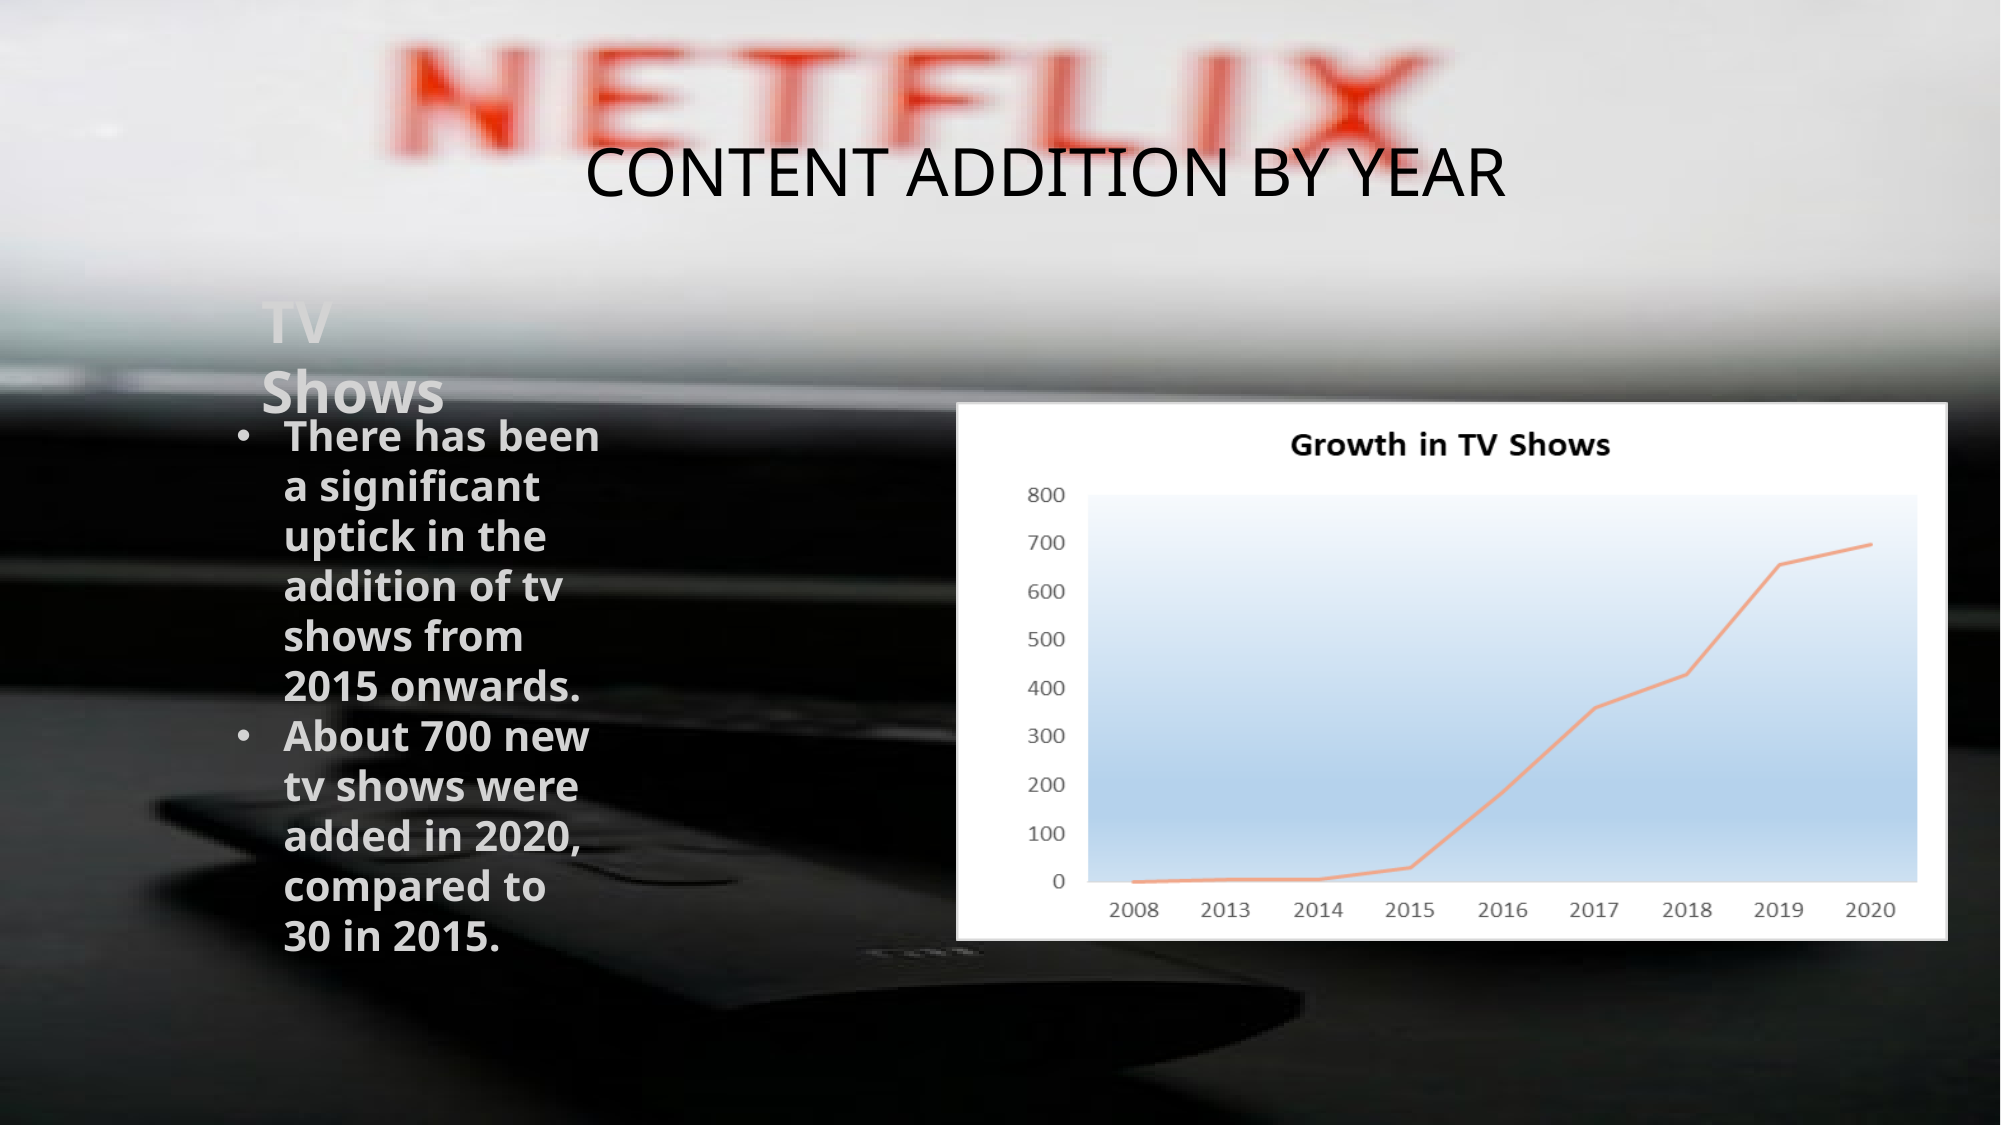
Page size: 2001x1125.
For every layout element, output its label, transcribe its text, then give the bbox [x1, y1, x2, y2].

picture [0, 0, 2001, 1125]
text_box There has been a significant uptick in the addition of tv shows from 2015 onwards. About 700 new tv shows were added in 2020, compared to 30 in 2015. [221, 402, 617, 1018]
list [956, 402, 1949, 941]
text_box TV Shows [247, 278, 548, 433]
title Content Addition by year [339, 61, 1753, 279]
